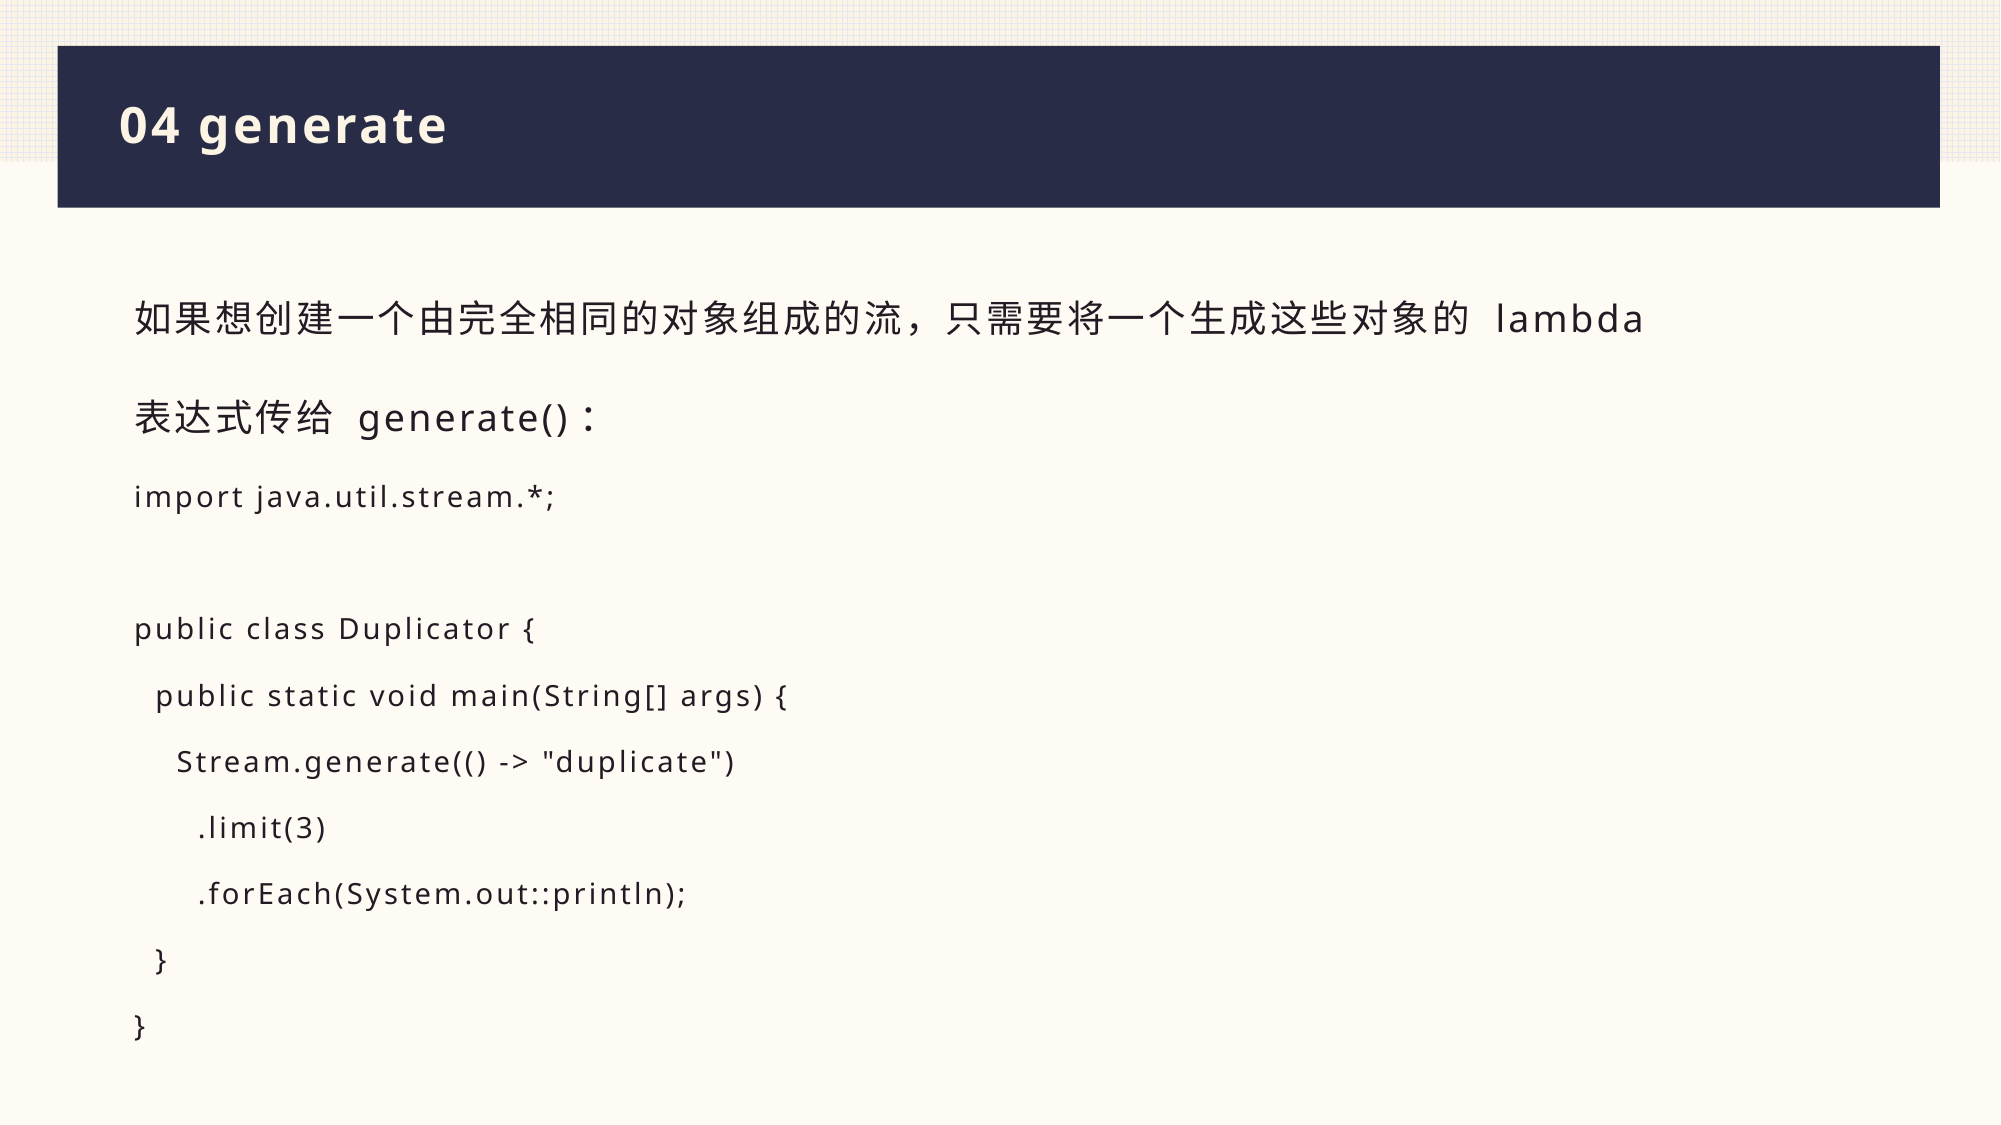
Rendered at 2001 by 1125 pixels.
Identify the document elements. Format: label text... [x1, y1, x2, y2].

title 04 generate [104, 79, 1894, 176]
text_box 如果想创建一个由完全相同的对象组成的流，只需要将一个生成这些对象的 lambda 表达式传给 generate()： [119, 264, 1811, 414]
text_box import java.util.stream.*; public class Duplicator { public static void main(String[] args) { Stream.generate(() -> "duplicate") .limit(3) .forEach(System.out::println); } } [119, 470, 1298, 1057]
